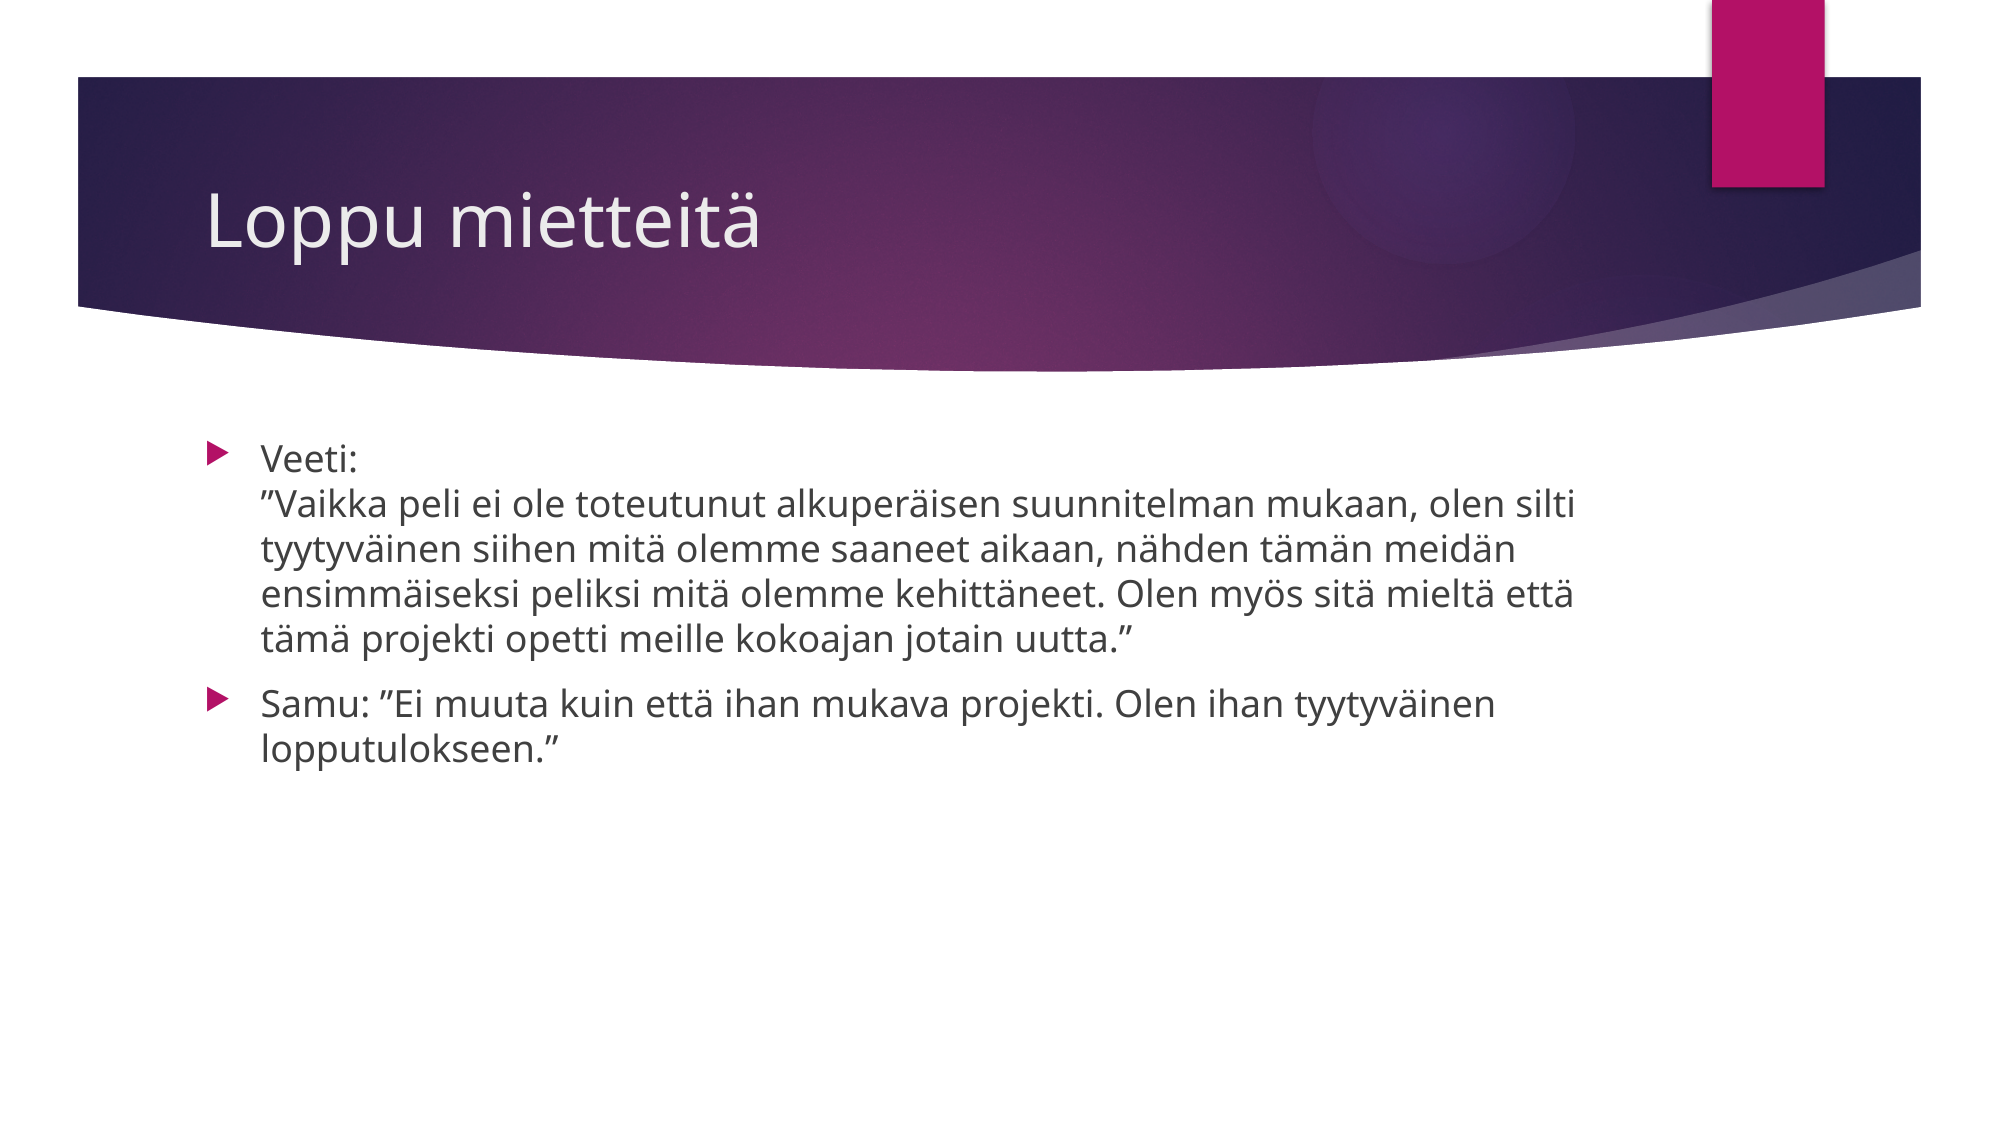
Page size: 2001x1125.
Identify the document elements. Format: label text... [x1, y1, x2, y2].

title Loppu mietteitä [189, 159, 1627, 276]
list Veeti: ”Vaikka peli ei ole toteutunut alkuperäisen suunnitelman mukaan, olen silti tyytyväinen siihen mitä olemme saaneet aikaan, nähden tämän meidän ensimmäiseksi peliksi mitä olemme kehittäneet. Olen myös sitä mieltä että tämä projekti opetti meille kokoajan jotain uutta.” Samu: ”Ei muuta kuin että ihan mukava projekti. Olen ihan tyytyväinen lopputulokseen.” [189, 427, 1638, 988]
